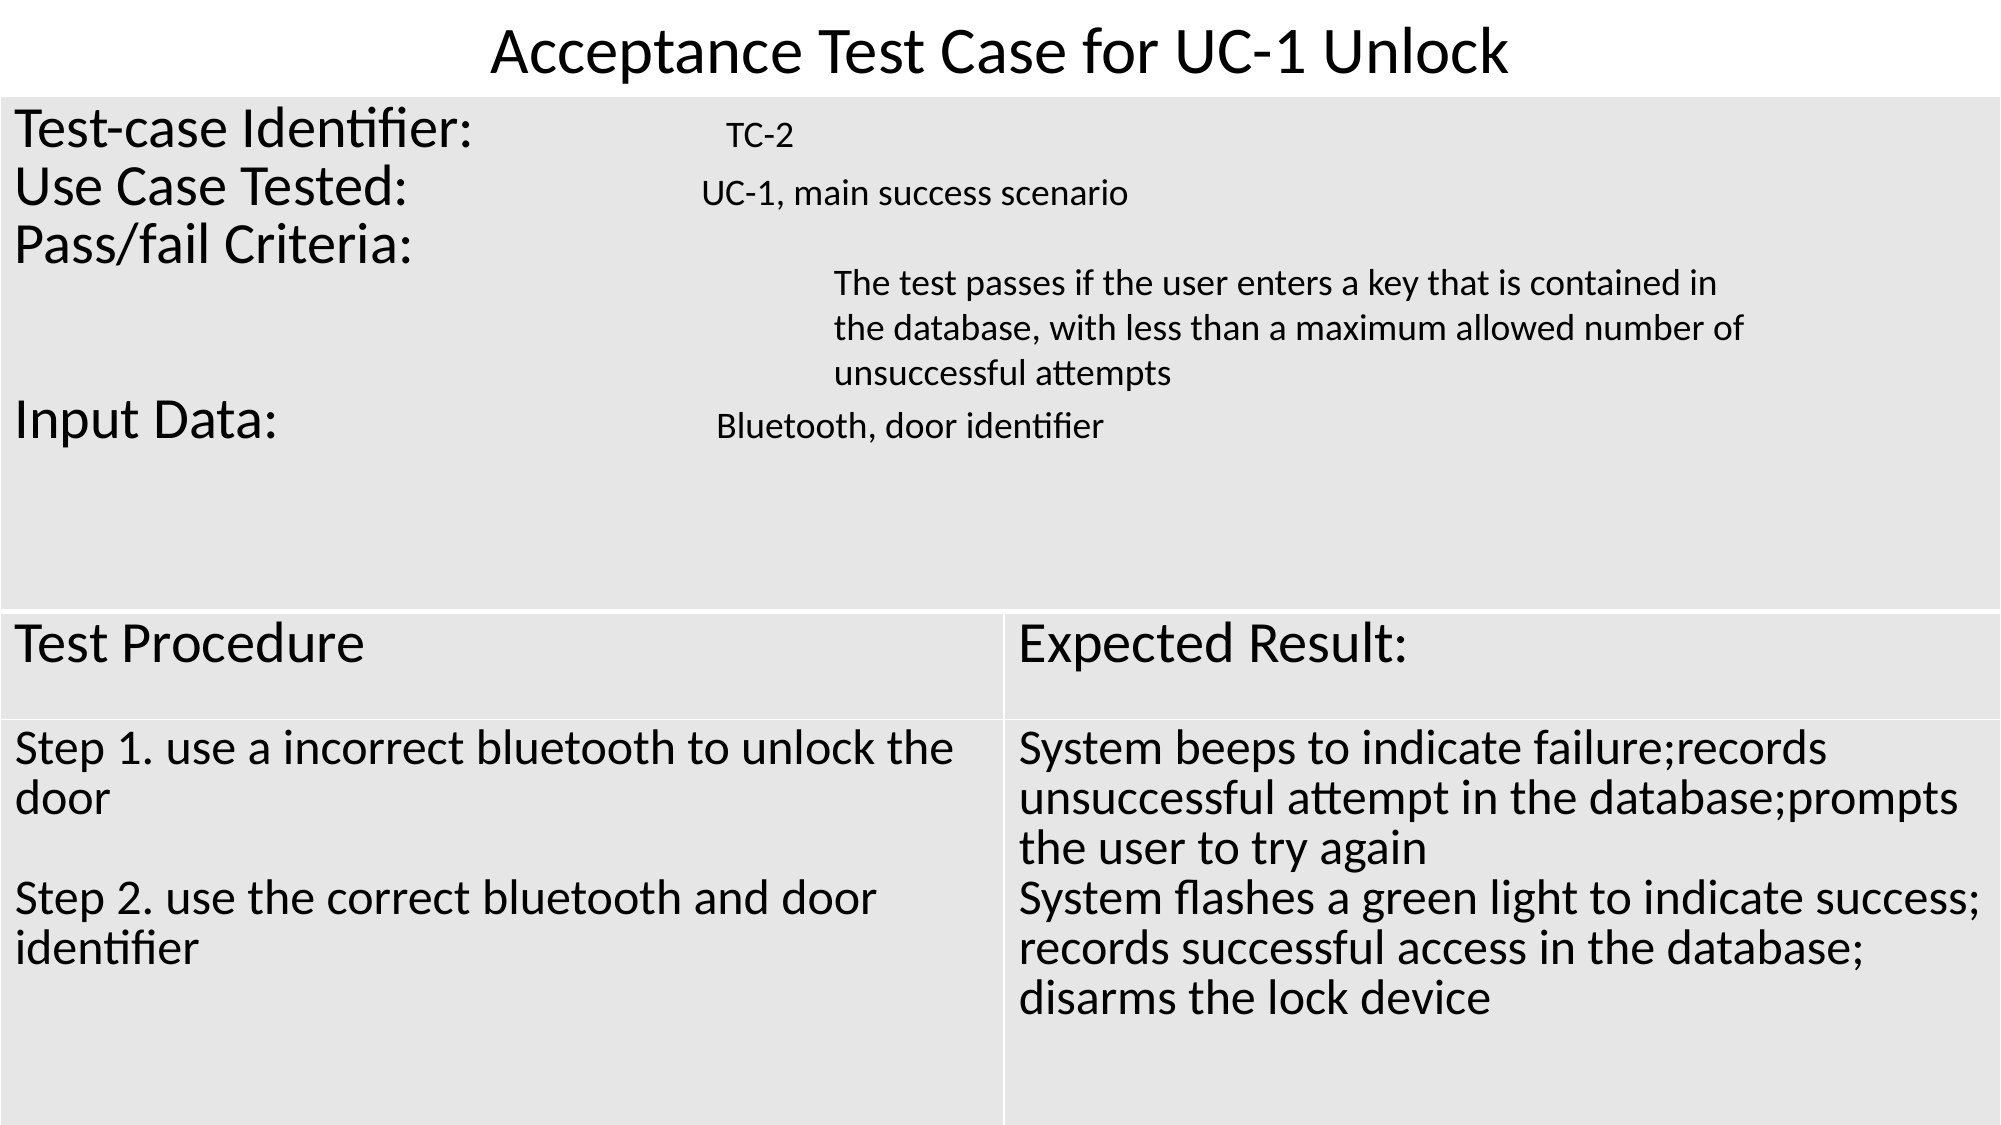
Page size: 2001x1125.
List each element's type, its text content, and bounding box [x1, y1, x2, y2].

text_box Acceptance Test Case for UC-1 Unlock [138, 0, 1862, 95]
table_cell Test Procedure [1, 614, 1003, 719]
table_cell Expected Result: [1005, 614, 2000, 719]
table_cell Step 1. use a incorrect bluetooth to unlock the door Step 2. use the correct bluetooth and door identifier [1, 720, 1003, 1125]
text_box The test passes if the user enters a key that is contained in the database, with less than a maximum allowed number of unsuccessful attempts [819, 250, 1956, 401]
table_cell System beeps to indicate failure;records unsuccessful attempt in the database;prompts the user to try again System flashes a green light to indicate success; records successful access in the database; disarms the lock device [1005, 720, 2000, 1125]
table_header Test-case Identifier: TC-2 Use Case Tested: UC-1, main success scenario Pass/fail Criteria: Input Data: Bluetooth, door identifier [1, 97, 2000, 609]
